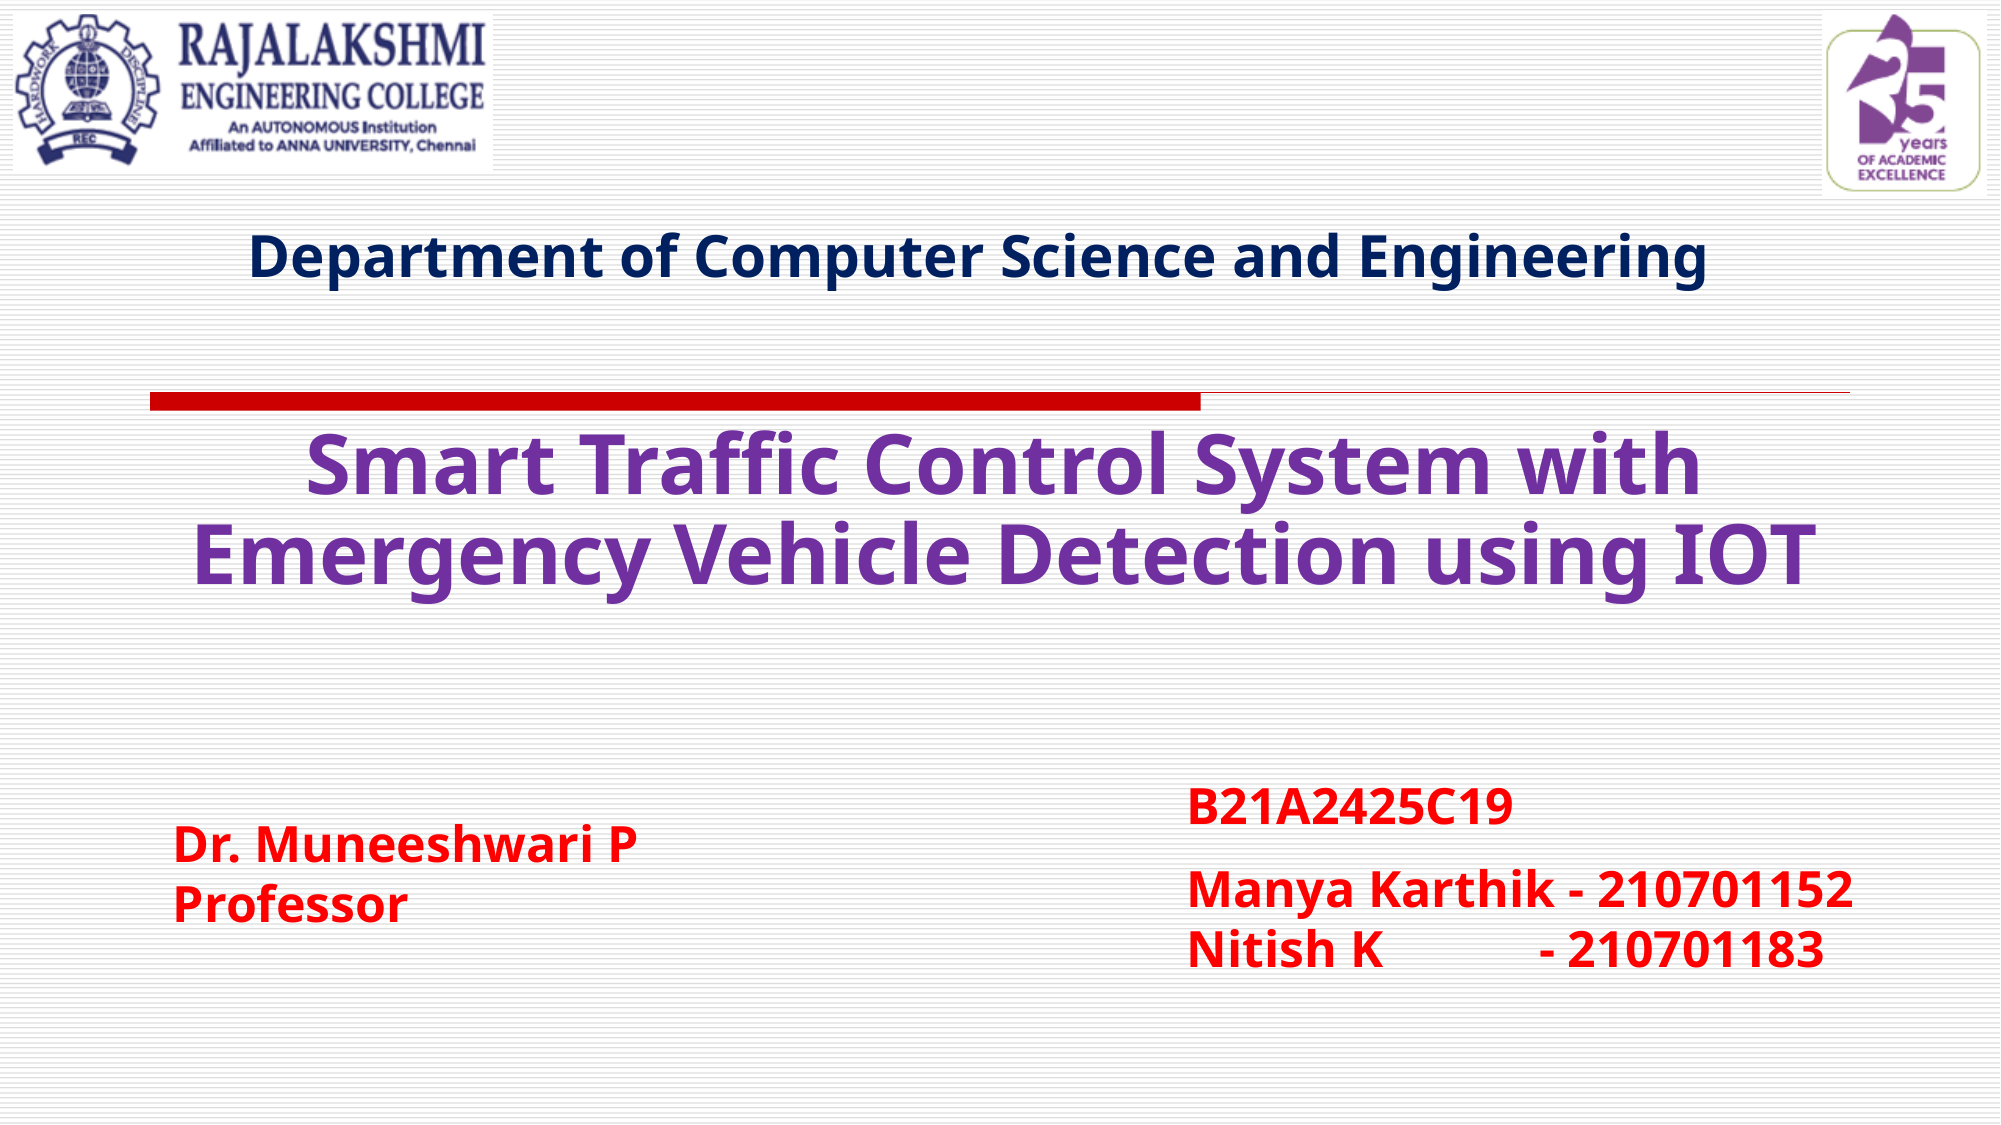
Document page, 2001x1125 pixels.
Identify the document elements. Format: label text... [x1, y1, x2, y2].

text_box B21A2425C19 [1171, 767, 1747, 842]
text_box Manya Karthik - 210701152 Nitish K - 210701183 [1171, 850, 2000, 1046]
picture [0, 0, 2001, 1125]
text_box Dr. Muneeshwari P Professor [157, 805, 721, 940]
text_box Department of Computer Science and Engineering [116, 199, 1842, 318]
text_box Smart Traffic Control System with Emergency Vehicle Detection using IOT [129, 415, 1881, 659]
